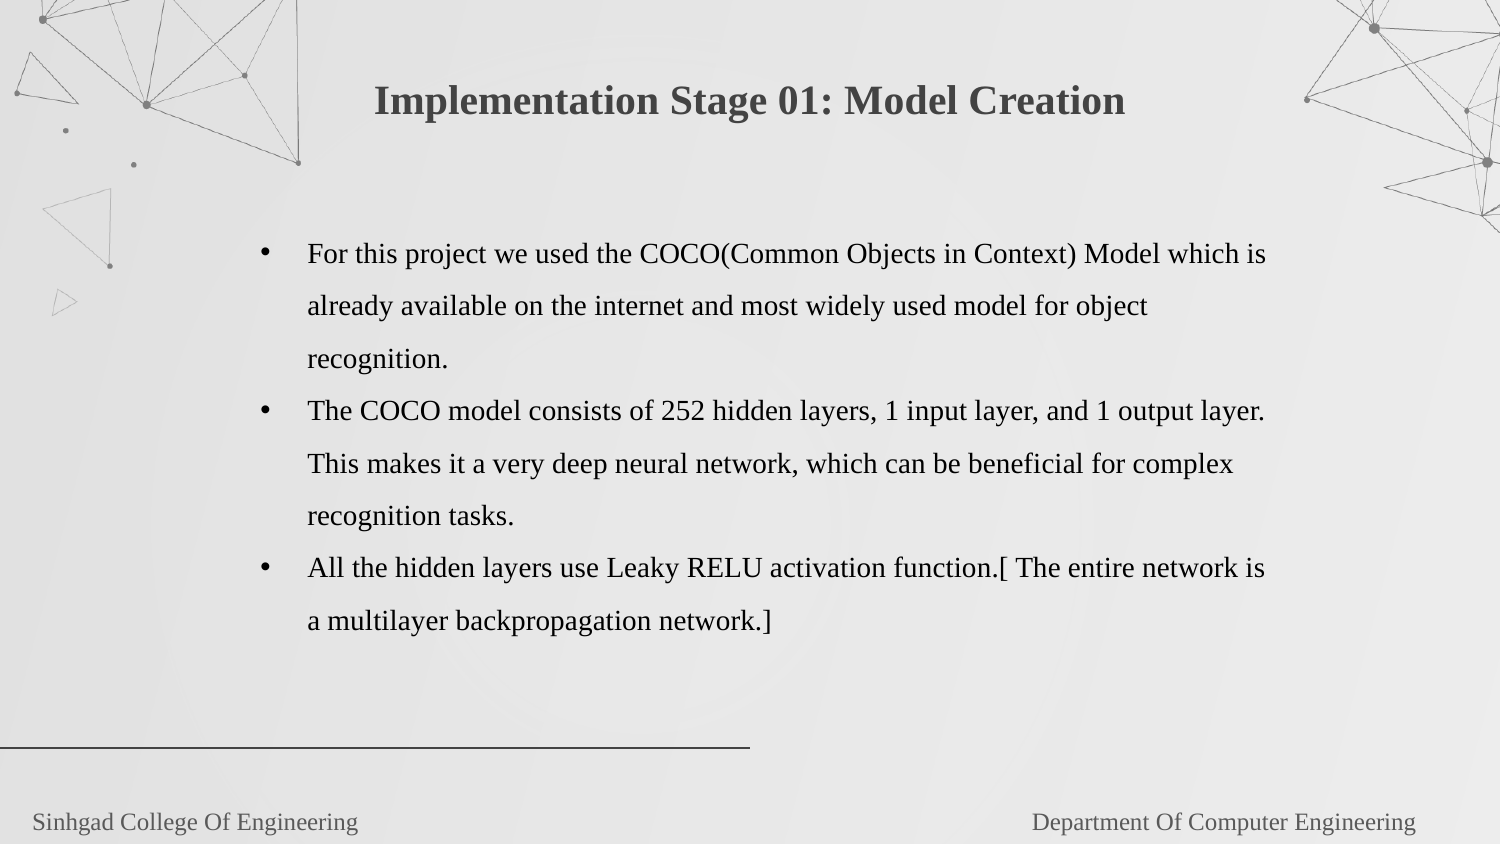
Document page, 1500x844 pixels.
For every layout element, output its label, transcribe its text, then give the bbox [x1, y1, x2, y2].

text_box Sinhgad College Of Engineering Department Of Computer Engineering [0, 798, 1500, 844]
picture [0, 0, 1500, 798]
title Implementation Stage 01: Model Creation [322, 57, 1178, 201]
text_box For this project we used the COCO(Common Objects in Context) Model which is already available on the internet and most widely used model for object recognition. The COCO model consists of 252 hidden layers, 1 input layer, and 1 output layer. This makes it a very deep neural network, which can be beneficial for complex recognition tasks. All the hidden layers use Leaky RELU activation function.[ The entire network is a multilayer backpropagation network.] [245, 201, 1285, 791]
